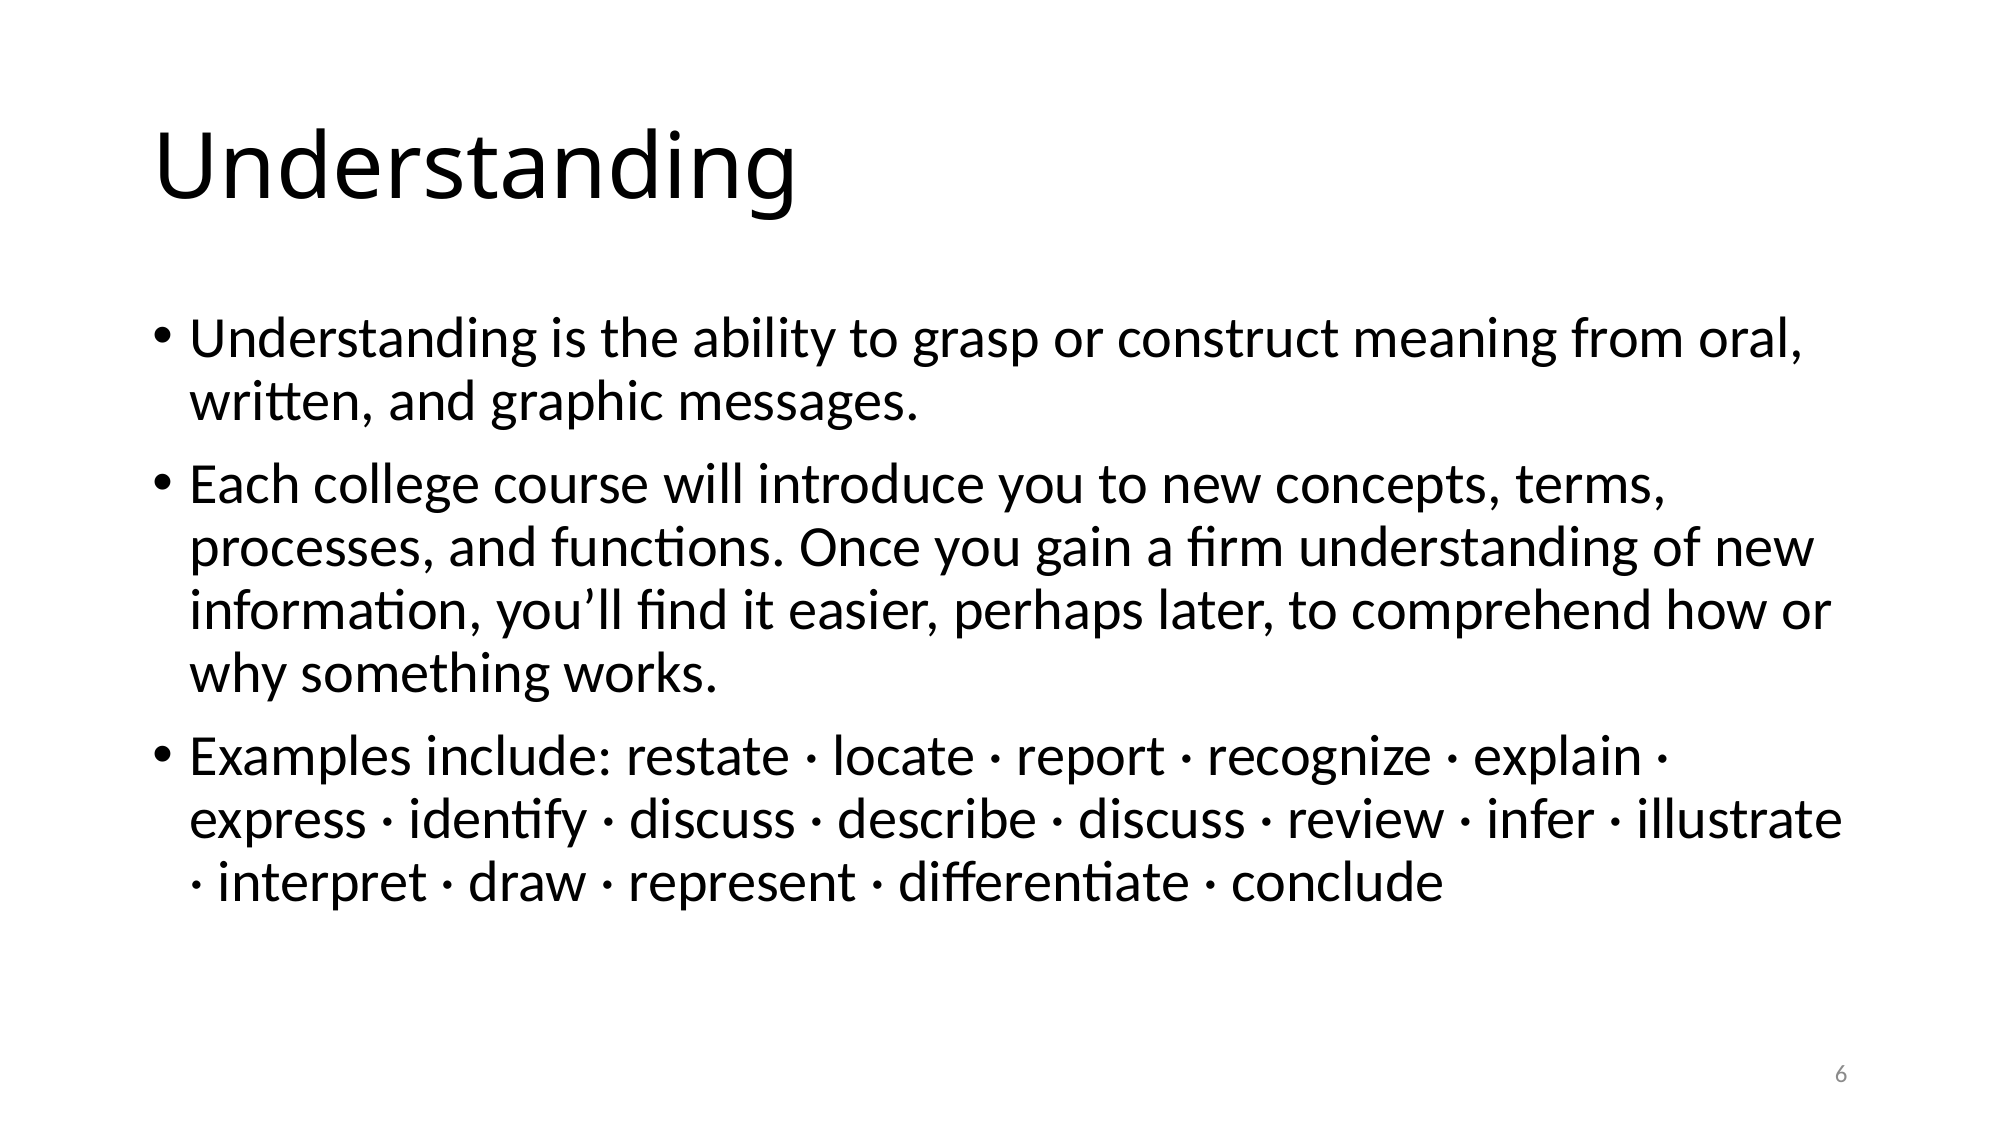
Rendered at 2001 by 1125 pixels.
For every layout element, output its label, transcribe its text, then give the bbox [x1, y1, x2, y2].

title Understanding [137, 59, 1863, 278]
slide_number 6 [1412, 1042, 1863, 1103]
list Understanding is the ability to grasp or construct meaning from oral, written, and graphic messages. Each college course will introduce you to new concepts, terms, processes, and functions. Once you gain a firm understanding of new information, you’ll find it easier, perhaps later, to comprehend how or why something works. Examples include: restate · locate · report · recognize · explain · express · identify · discuss · describe · discuss · review · infer · illustrate · interpret · draw · represent · differentiate · conclude [137, 299, 1863, 1014]
